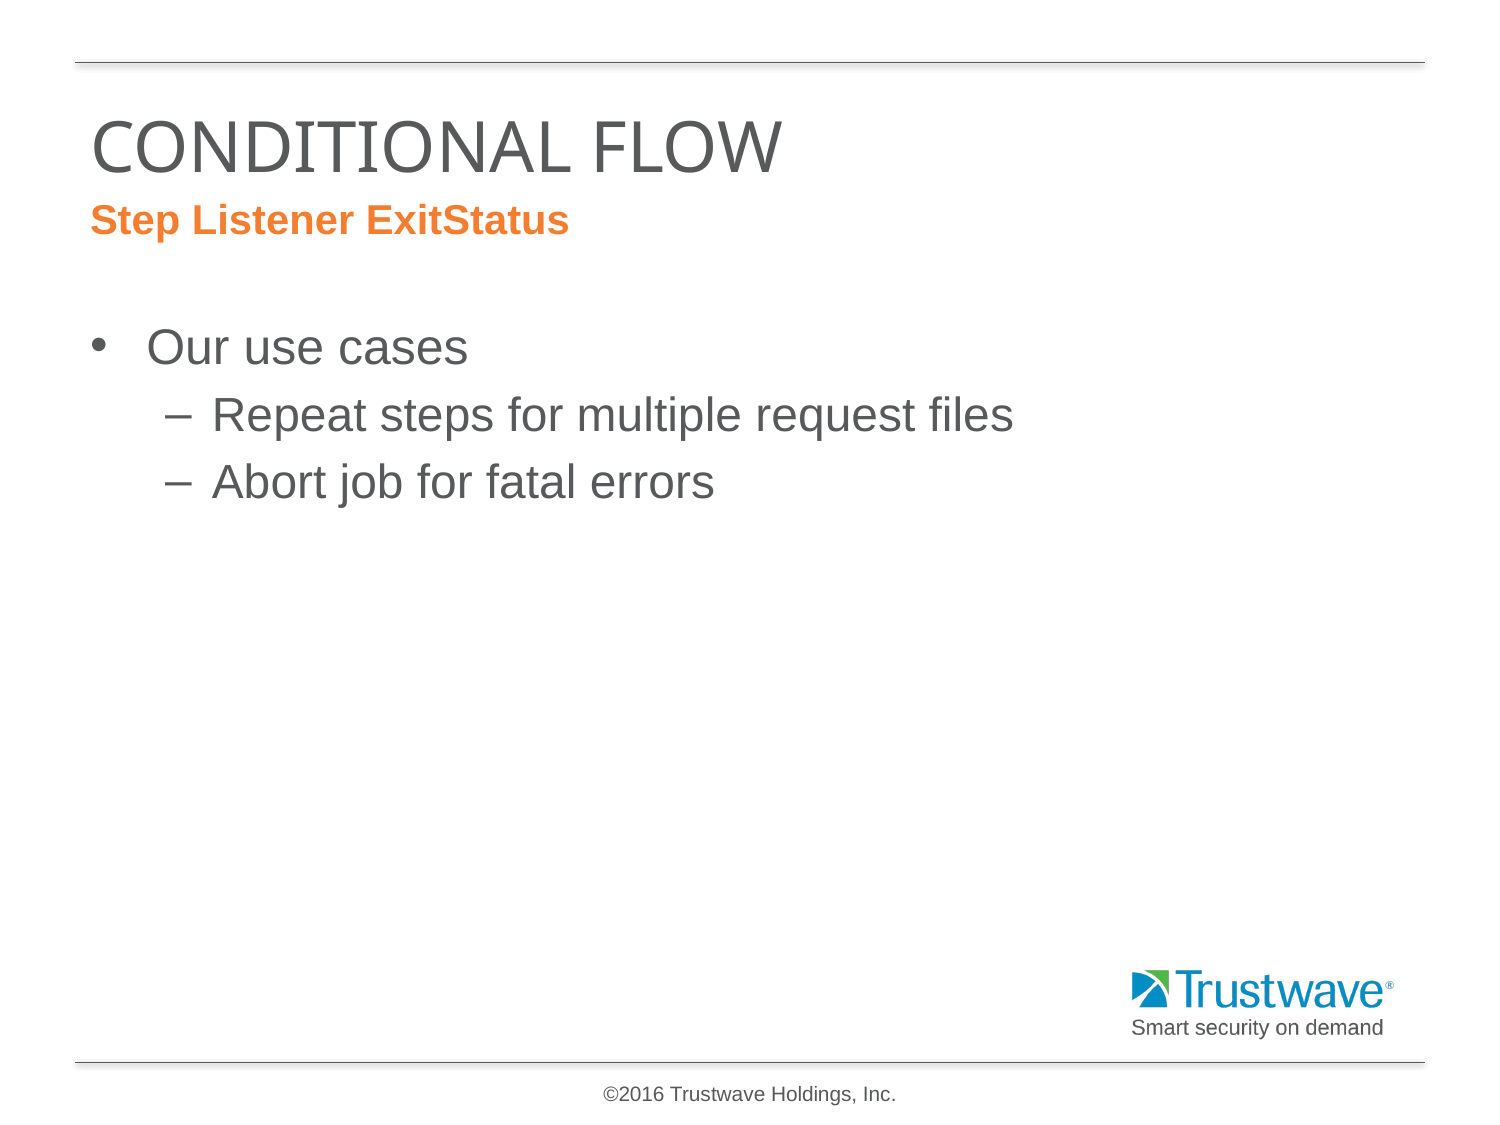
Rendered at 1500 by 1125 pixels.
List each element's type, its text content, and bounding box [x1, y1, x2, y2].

title Conditional FLOW [75, 73, 1425, 185]
list Step Listener ExitStatus [75, 185, 1428, 275]
list Our use cases Repeat steps for multiple request files Abort job for fatal errors [75, 306, 1420, 954]
